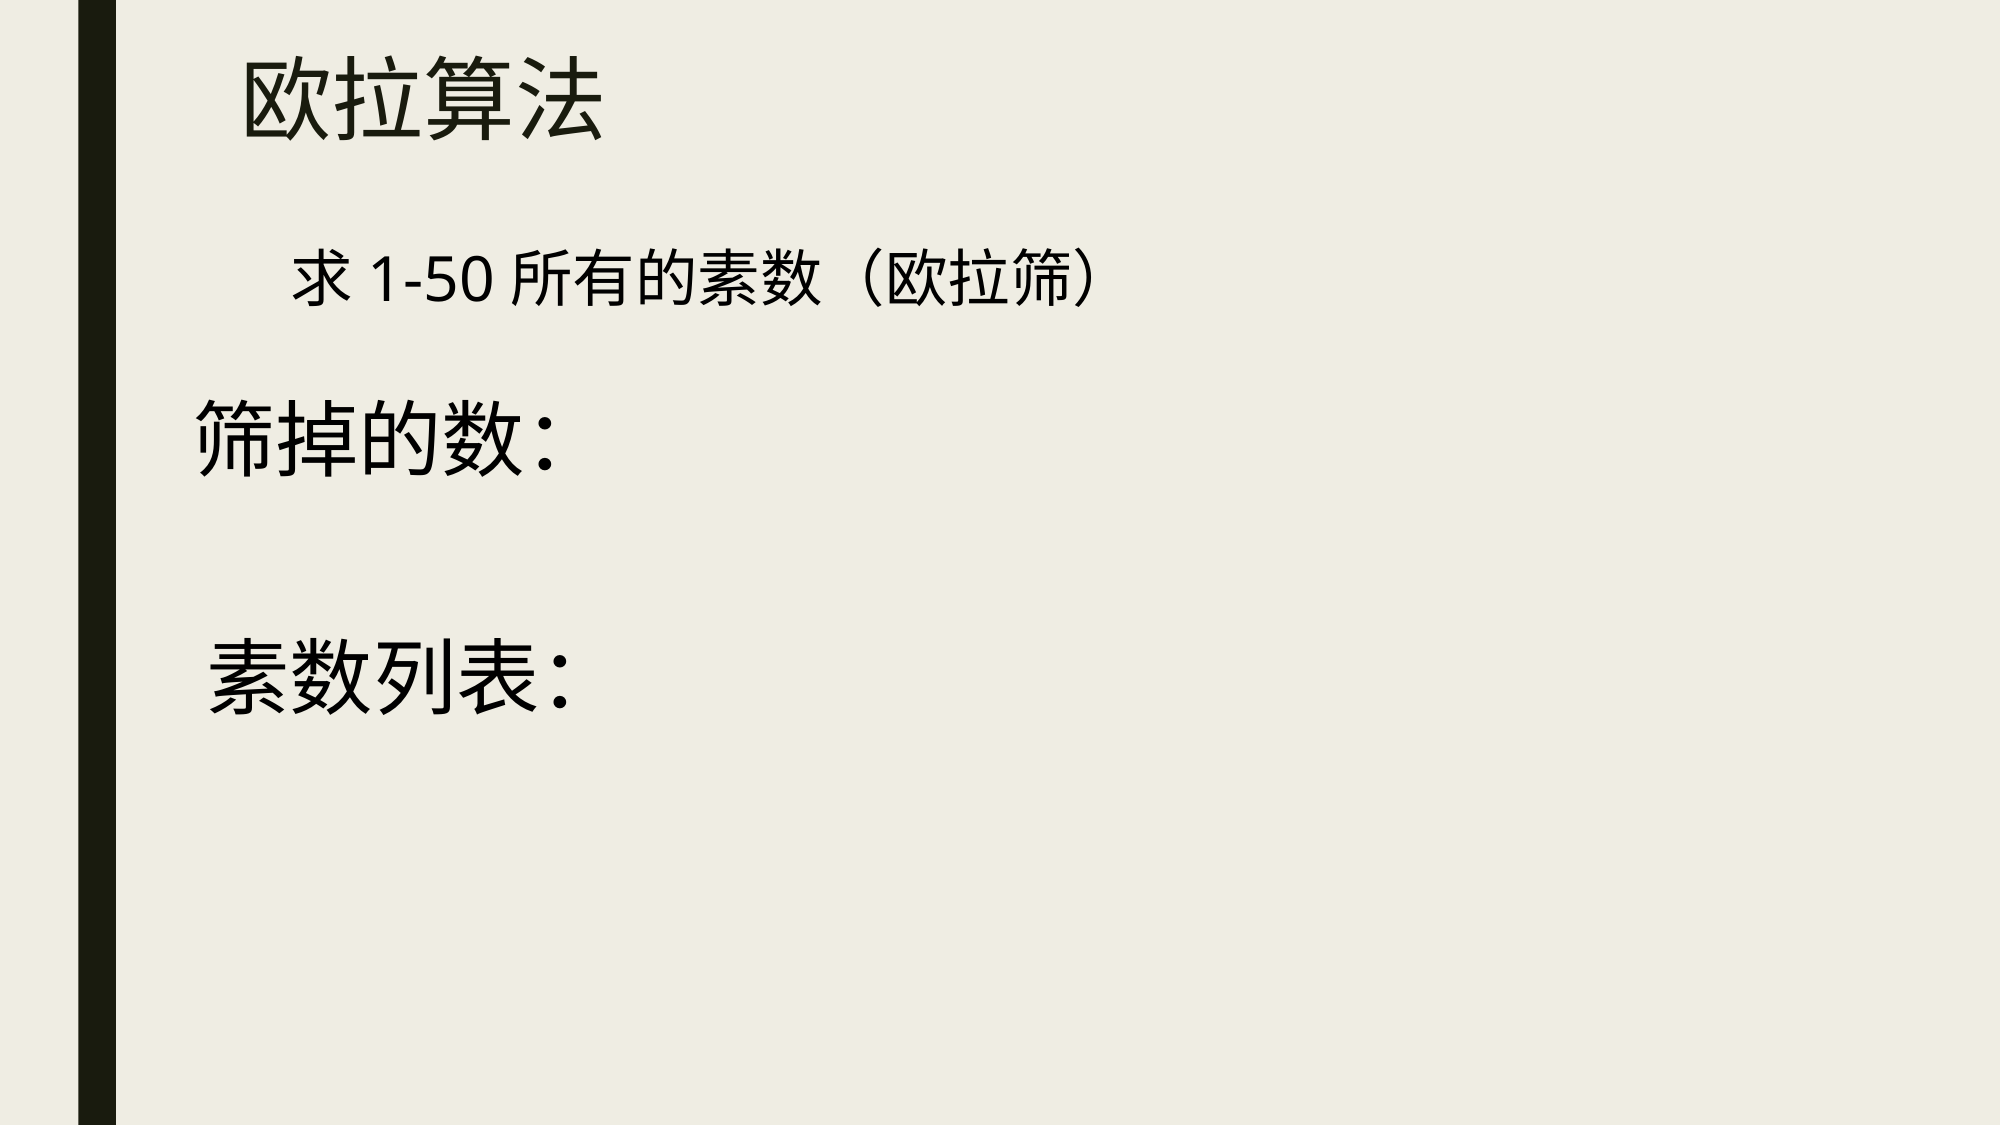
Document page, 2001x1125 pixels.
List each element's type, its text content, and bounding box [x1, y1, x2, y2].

text_box 求1-50所有的素数（欧拉筛） [275, 231, 1153, 322]
title 欧拉算法 [225, 47, 1800, 223]
text_box 素数列表： [191, 617, 1713, 733]
text_box 筛掉的数： [177, 379, 1564, 495]
